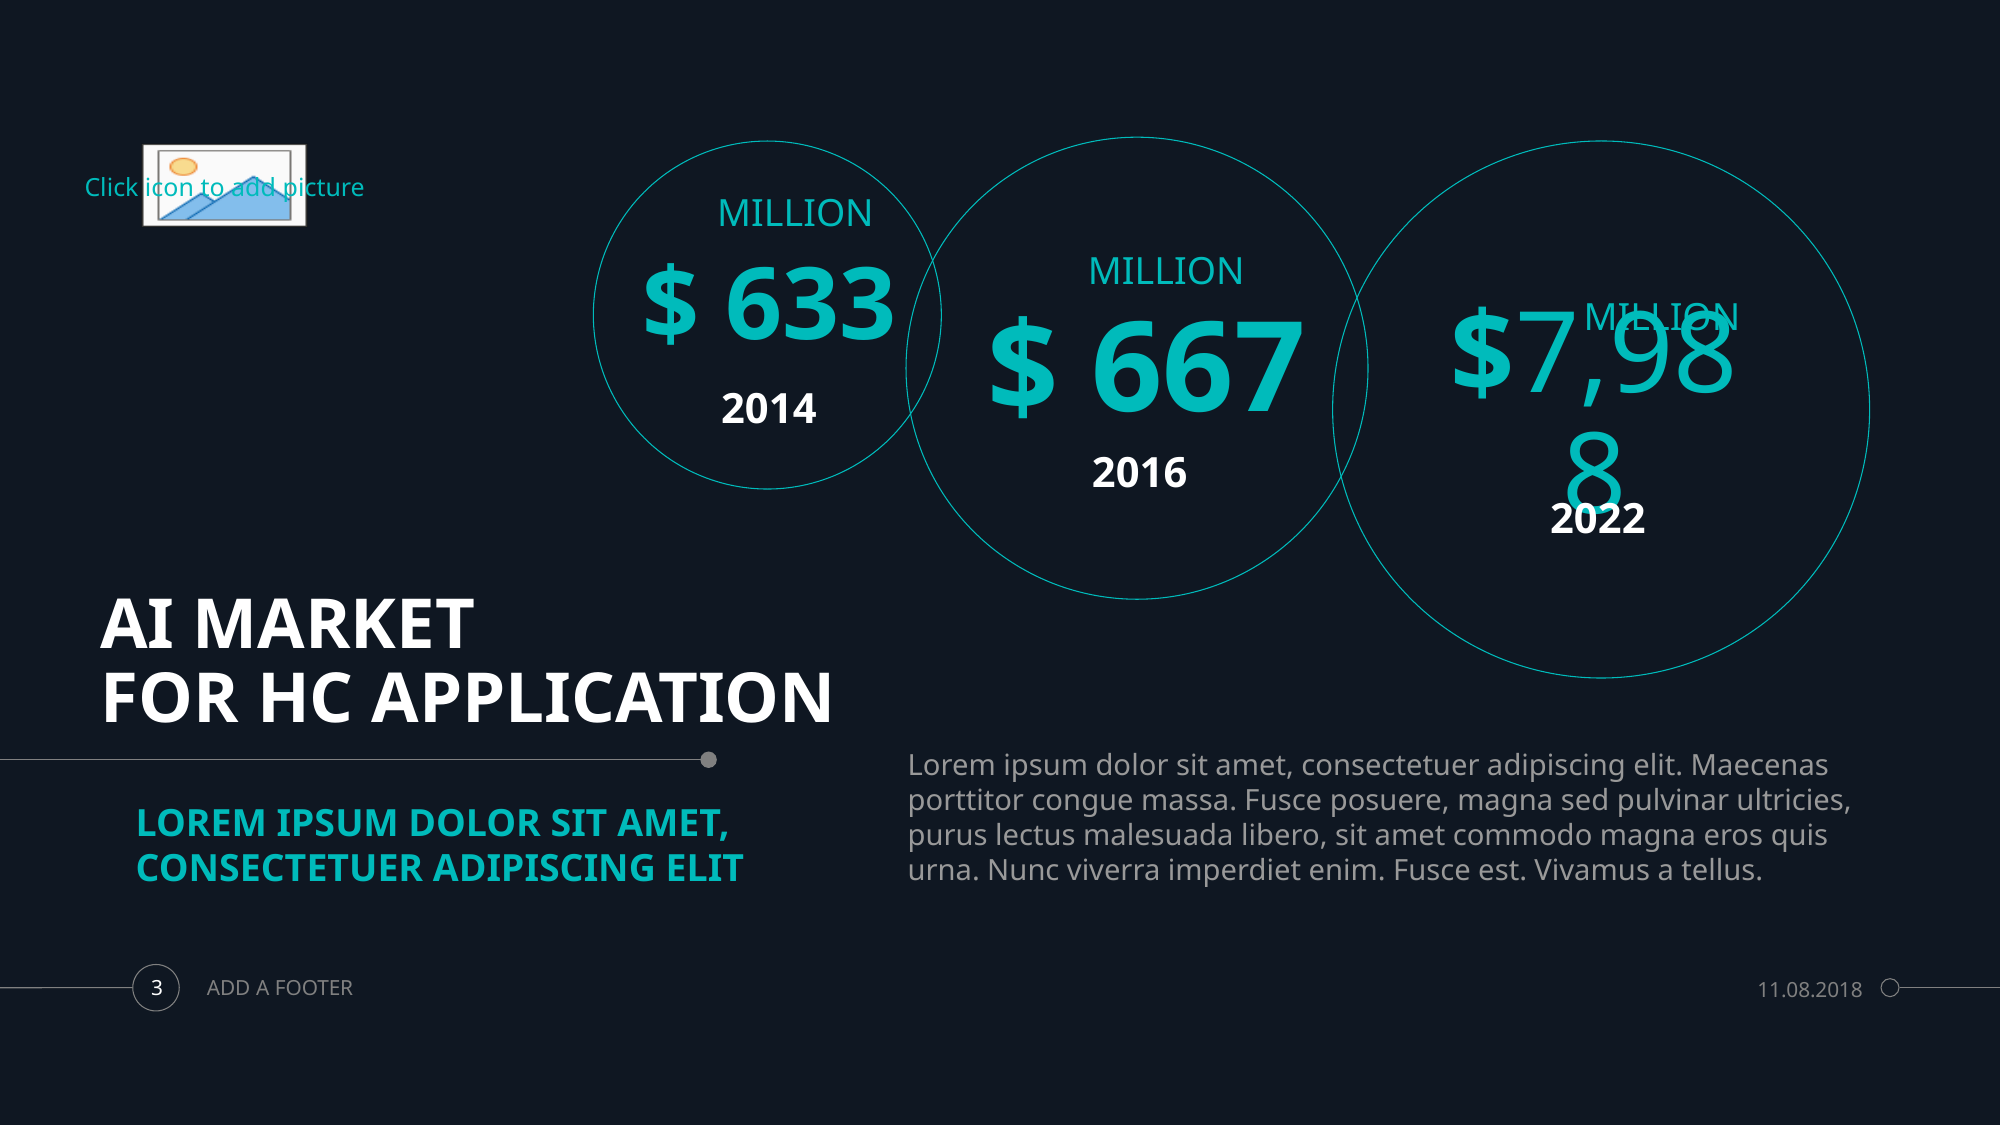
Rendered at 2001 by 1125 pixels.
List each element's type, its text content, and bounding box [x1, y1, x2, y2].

list $ 667 [981, 289, 1312, 452]
list MILLION [995, 252, 1245, 289]
footer ADD A FOOTER [191, 964, 671, 1014]
list 2016 [1015, 451, 1265, 553]
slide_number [1643, 964, 1863, 1014]
list MILLION [1490, 298, 1741, 336]
list 2022 [1473, 497, 1723, 599]
list LOREM IPSUM DOLOR SIT AMET, CONSECTETUER ADIPISCING ELIT [135, 799, 865, 944]
picture [136, 140, 314, 231]
title AI MARKET FOR HC APPLICATION [100, 531, 893, 738]
list $ 633 [631, 226, 908, 388]
list MILLION [624, 194, 874, 236]
slide_number 3 [127, 964, 186, 1014]
list 2014 [644, 387, 894, 489]
list $7,988 [1429, 336, 1760, 497]
list Lorem ipsum dolor sit amet, consectetuer adipiscing elit. Maecenas porttitor congue massa. Fusce posuere, magna sed pulvinar ultricies, purus lectus malesuada libero, sit amet commodo magna eros quis urna. Nunc viverra imperdiet enim. Fusce est. Vivamus a tellus. [907, 746, 1869, 945]
